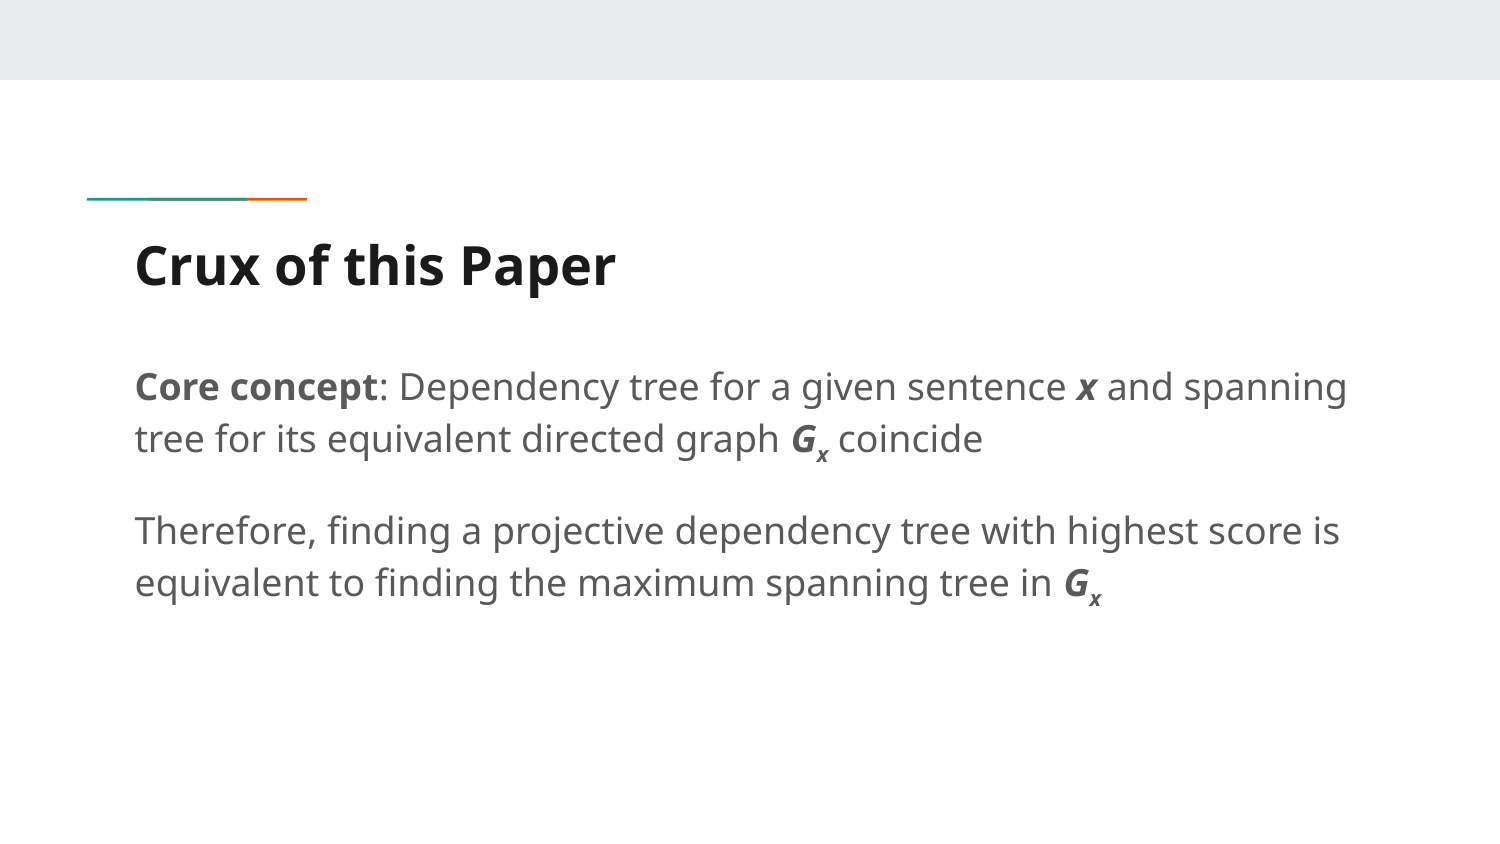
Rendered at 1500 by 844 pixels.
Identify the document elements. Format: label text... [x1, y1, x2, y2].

list Core concept: Dependency tree for a given sentence x and spanning tree for its equivalent directed graph Gx coincide Therefore, finding a projective dependency tree with highest score is equivalent to finding the maximum spanning tree in Gx [119, 341, 1381, 712]
title Crux of this Paper [119, 216, 1381, 305]
